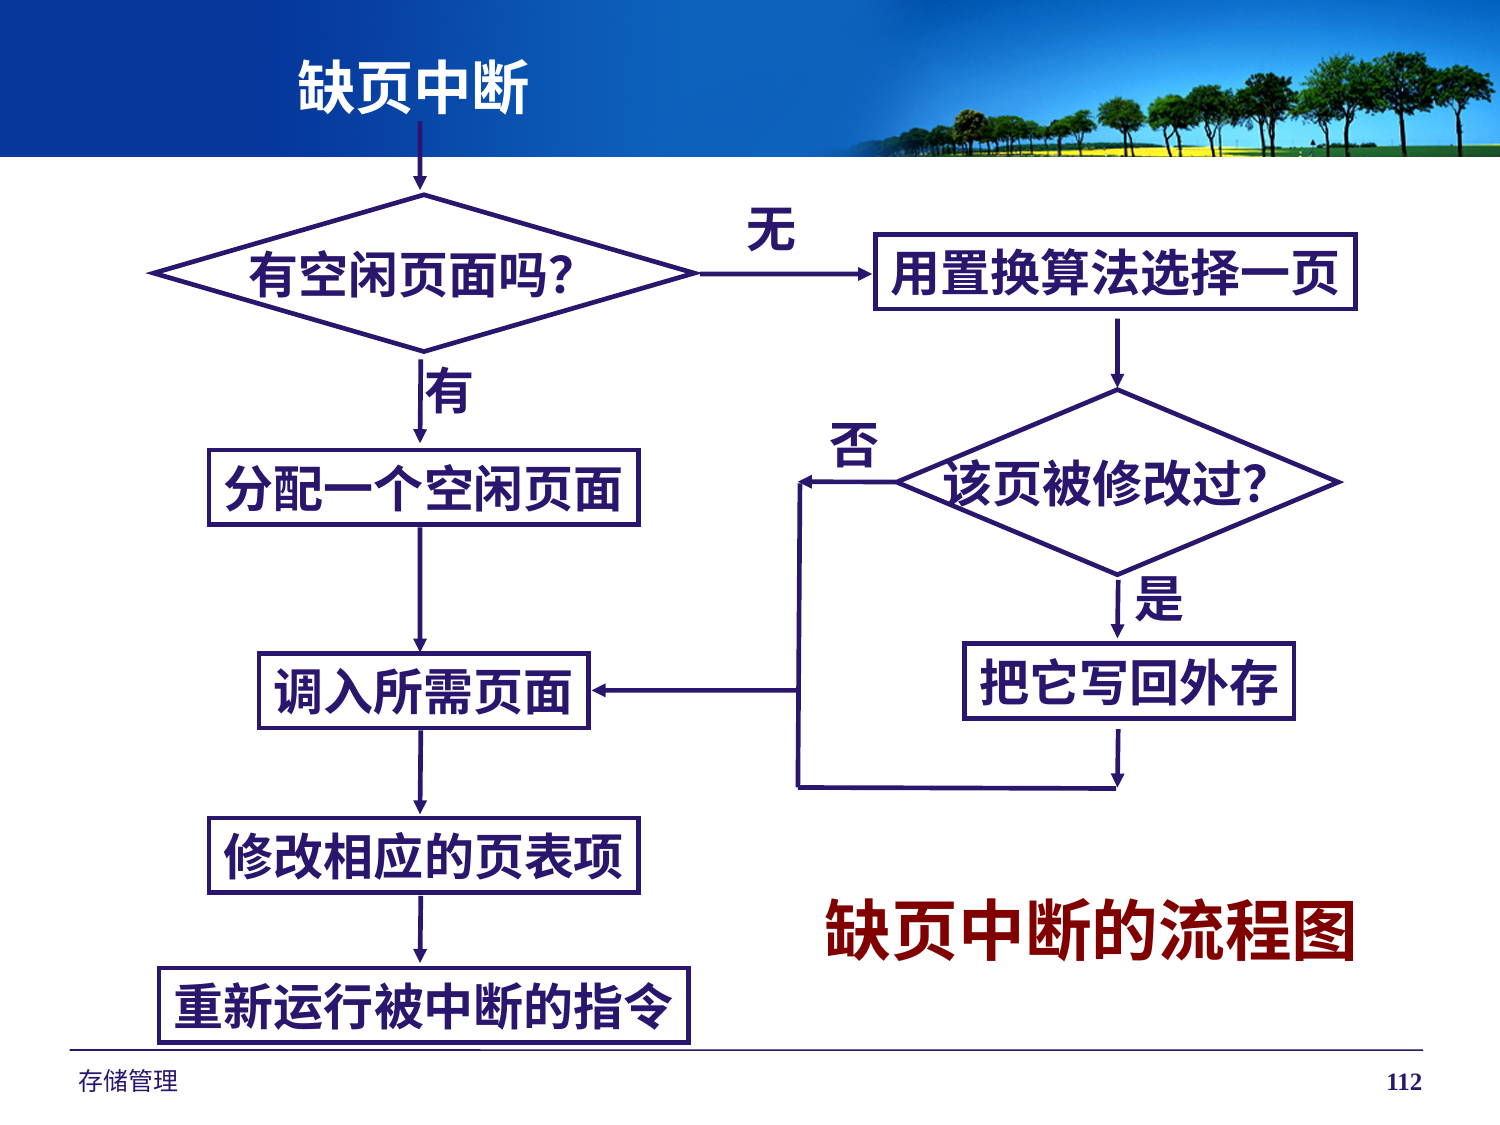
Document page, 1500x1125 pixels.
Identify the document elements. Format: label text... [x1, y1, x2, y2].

text_box 有空闲页面吗？ [153, 194, 695, 351]
text_box 用置换算法选择一页 [875, 234, 1356, 310]
text_box [413, 895, 427, 964]
text_box [1111, 729, 1124, 788]
text_box 该页被修改过？ [896, 389, 1339, 575]
text_box 缺页中断 [282, 43, 546, 129]
text_box [1111, 579, 1124, 639]
footer 112 [962, 1057, 1438, 1095]
text_box [413, 527, 427, 653]
text_box 有 [409, 351, 490, 427]
text_box 否 [814, 405, 895, 481]
text_box 无 [731, 190, 812, 265]
text_box 是 [1120, 560, 1200, 635]
text_box 重新运行被中断的指令 [159, 968, 689, 1043]
text_box 把它写回外存 [964, 643, 1294, 719]
slide_number 存储管理 [63, 1057, 414, 1095]
text_box [797, 475, 896, 488]
text_box 调入所需页面 [258, 653, 589, 728]
text_box 缺页中断的流程图 [810, 881, 1374, 977]
text_box [413, 730, 427, 815]
text_box [591, 684, 798, 697]
text_box 分配一个空闲页面 [209, 449, 639, 525]
text_box [1111, 318, 1124, 388]
text_box 修改相应的页表项 [209, 818, 639, 893]
picture [0, 0, 1500, 157]
text_box [699, 267, 873, 281]
text_box [413, 129, 427, 191]
text_box [413, 359, 427, 444]
